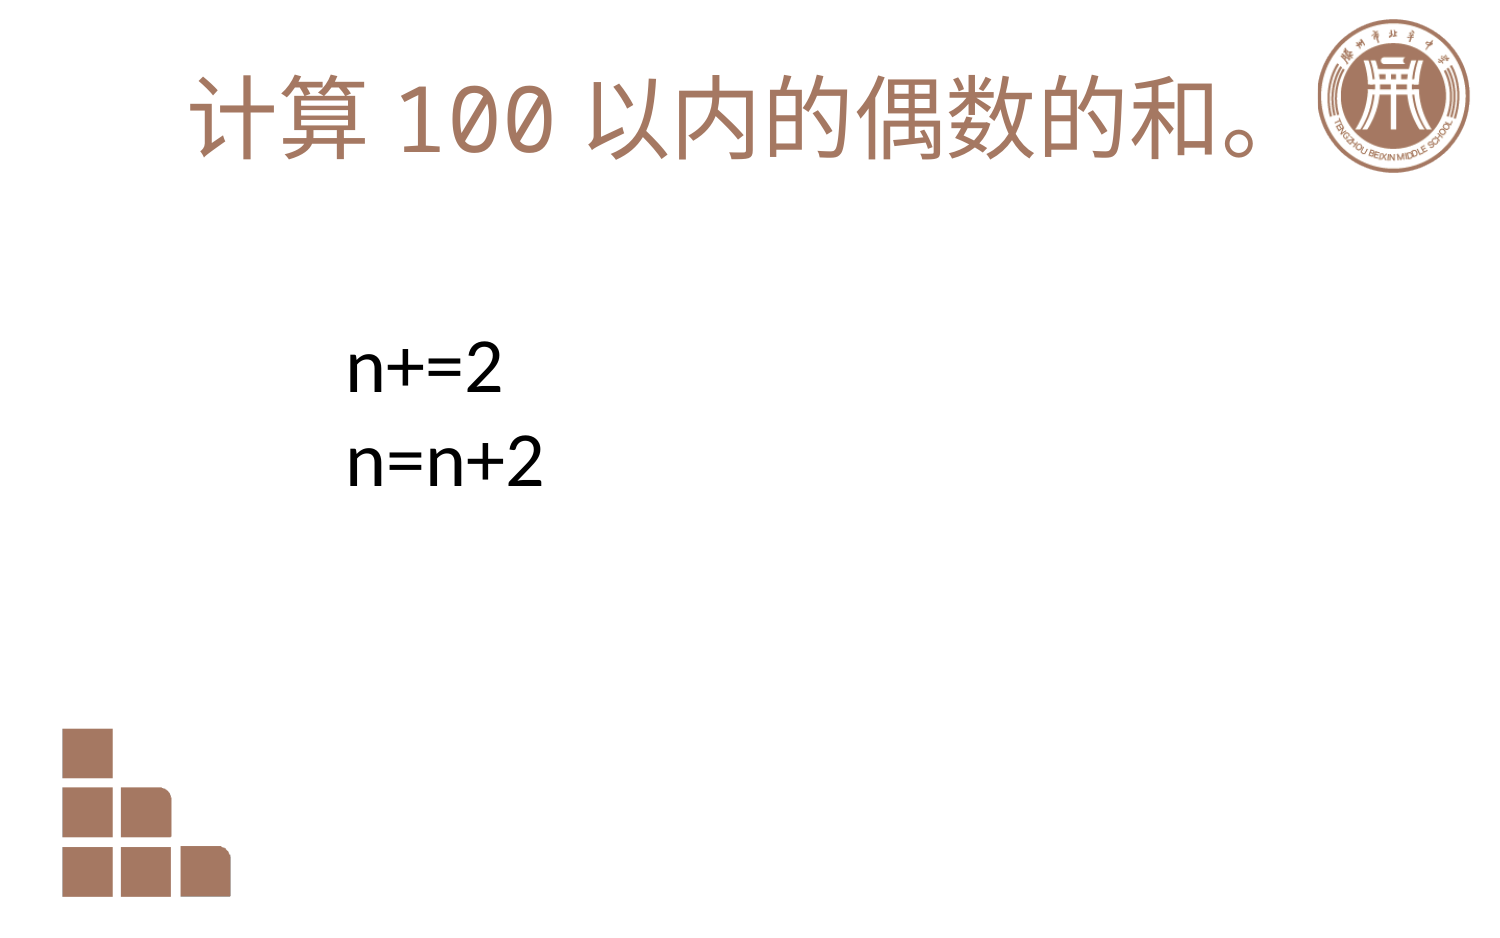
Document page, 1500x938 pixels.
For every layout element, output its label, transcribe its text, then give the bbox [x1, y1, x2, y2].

picture [1317, 19, 1498, 173]
text_box n+=2 n=n+2 [330, 306, 643, 603]
picture [41, 716, 263, 916]
title 计算100以内的偶数的和。 [75, 37, 1425, 194]
